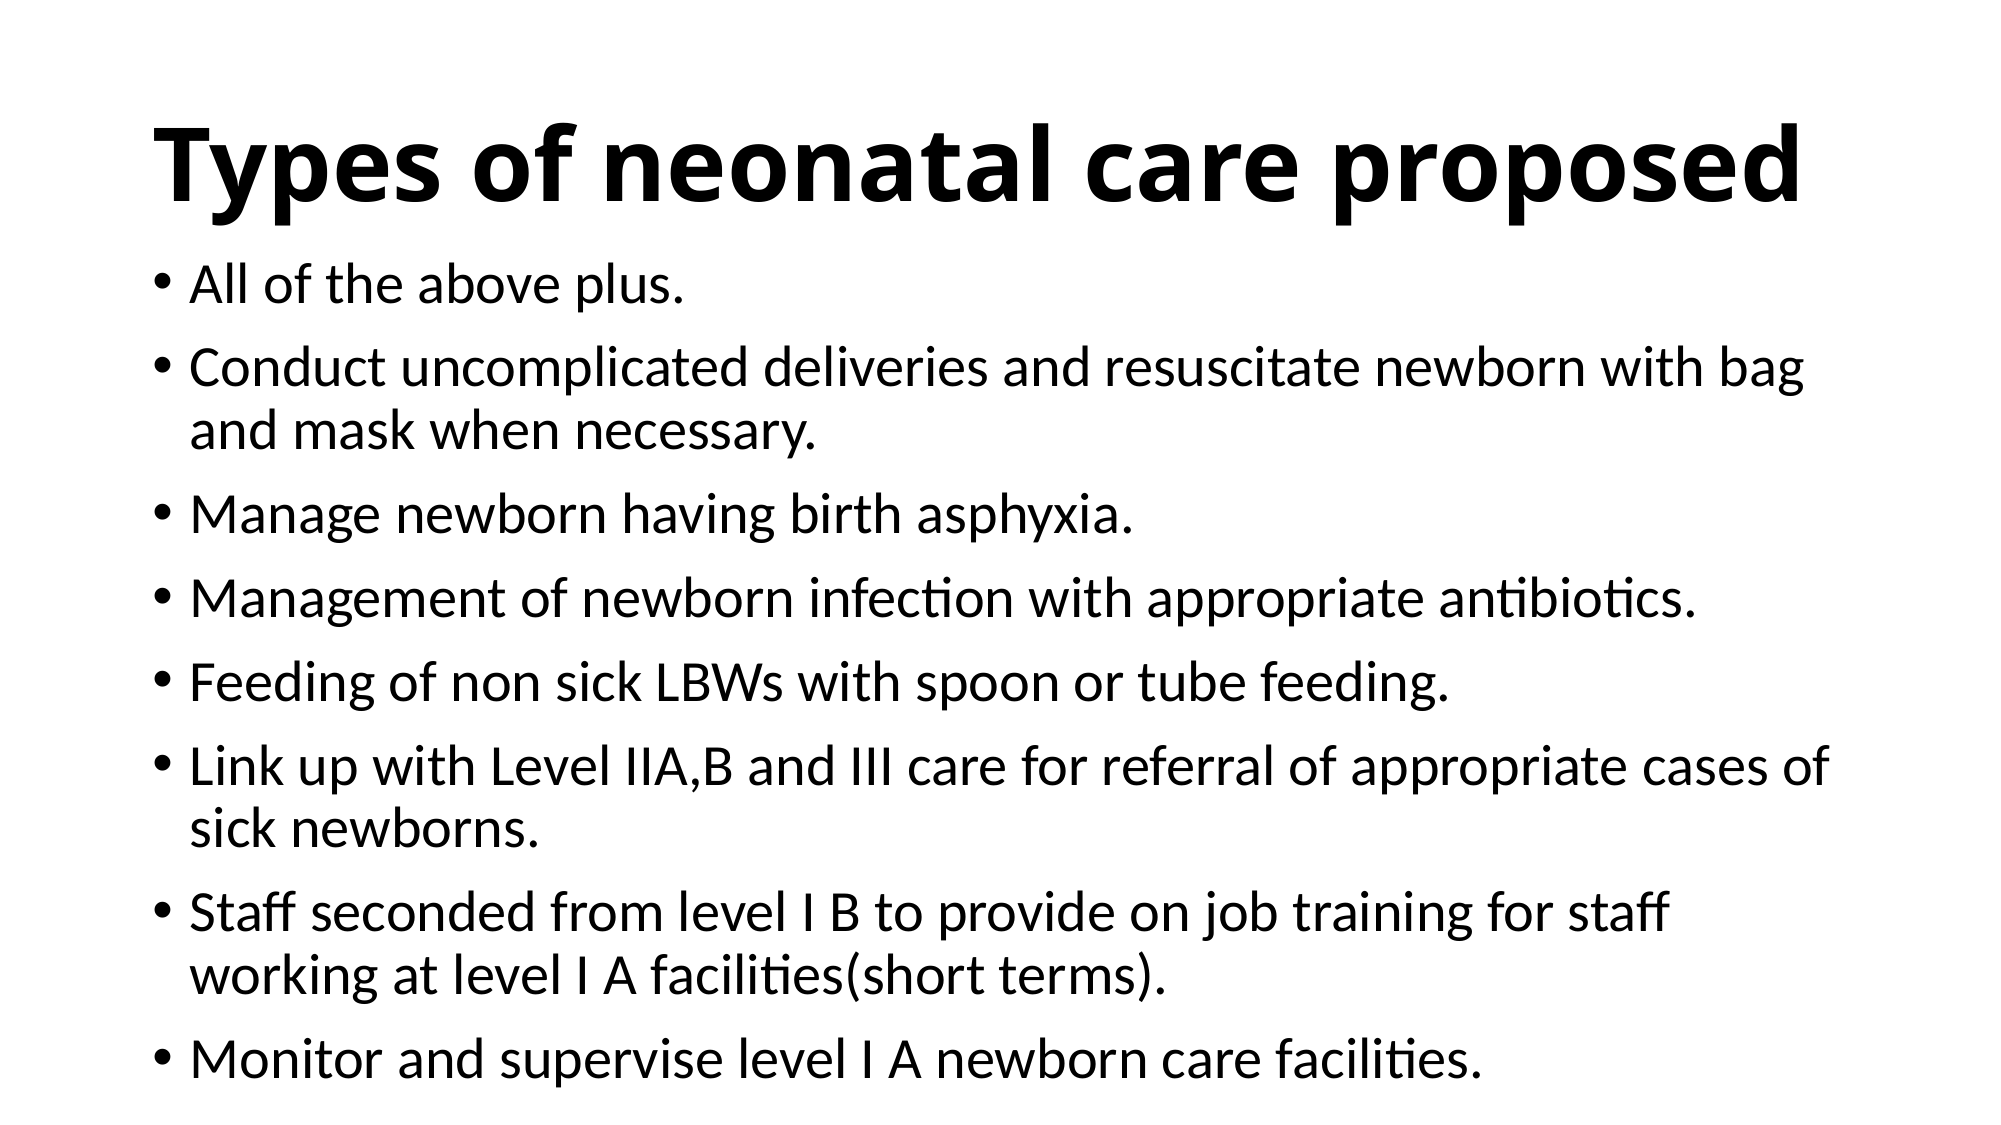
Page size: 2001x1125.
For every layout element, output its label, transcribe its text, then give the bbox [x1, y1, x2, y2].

list All of the above plus. Conduct uncomplicated deliveries and resuscitate newborn with bag and mask when necessary. Manage newborn having birth asphyxia. Management of newborn infection with appropriate antibiotics. Feeding of non sick LBWs with spoon or tube feeding. Link up with Level IIA,B and III care for referral of appropriate cases of sick newborns. Staff seconded from level I B to provide on job training for staff working at level I A facilities(short terms). Monitor and supervise level I A newborn care facilities. [137, 245, 1863, 1125]
title Types of neonatal care proposed [137, 59, 1863, 245]
